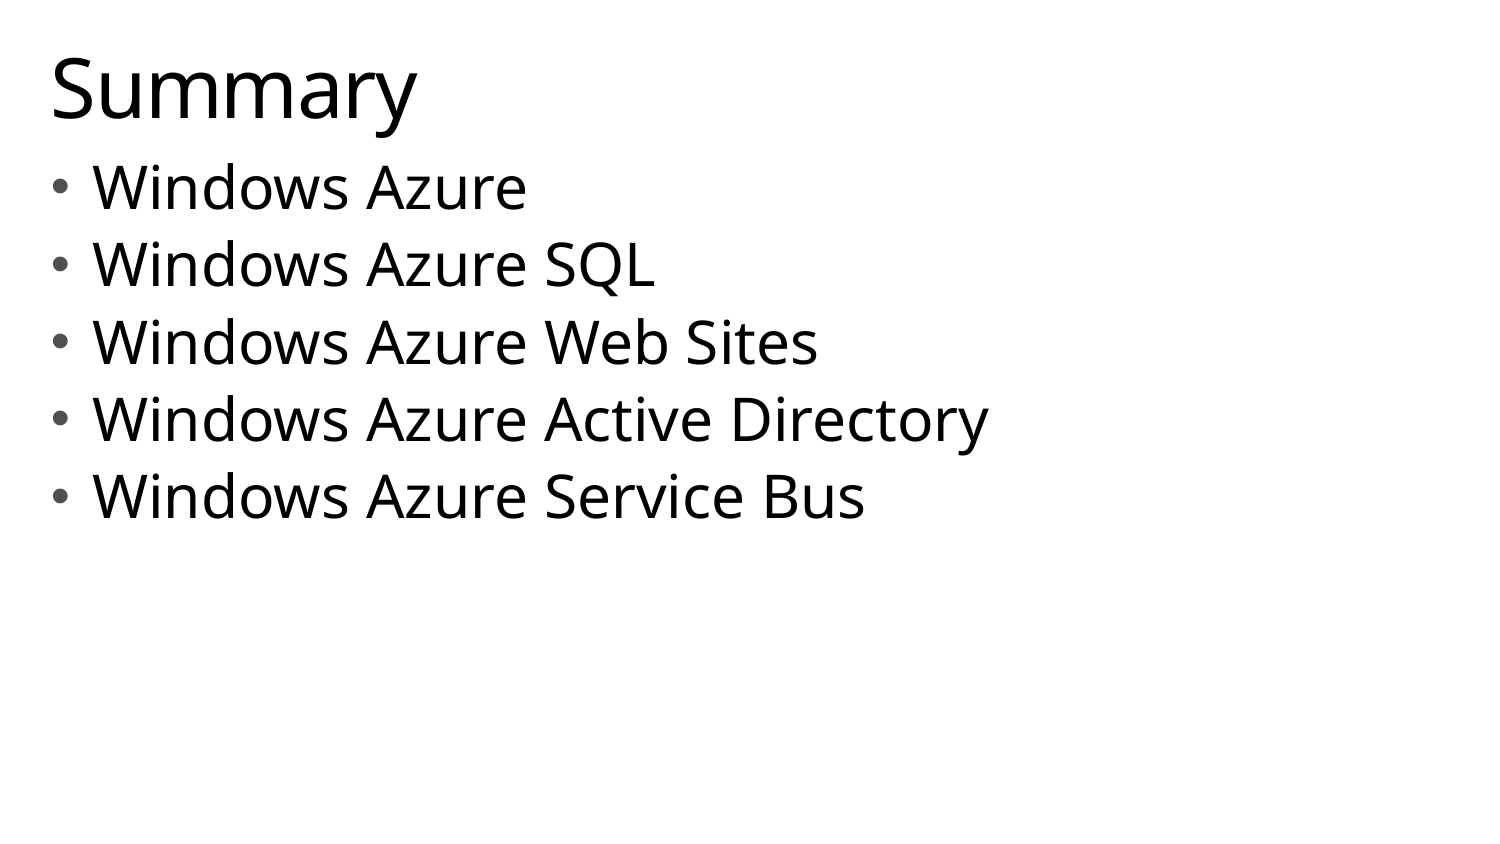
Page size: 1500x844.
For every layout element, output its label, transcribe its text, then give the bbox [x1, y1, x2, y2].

list Windows Azure Windows Azure SQL Windows Azure Web Sites Windows Azure Active Directory Windows Azure Service Bus [33, 147, 1467, 557]
title Summary [33, 35, 1468, 147]
